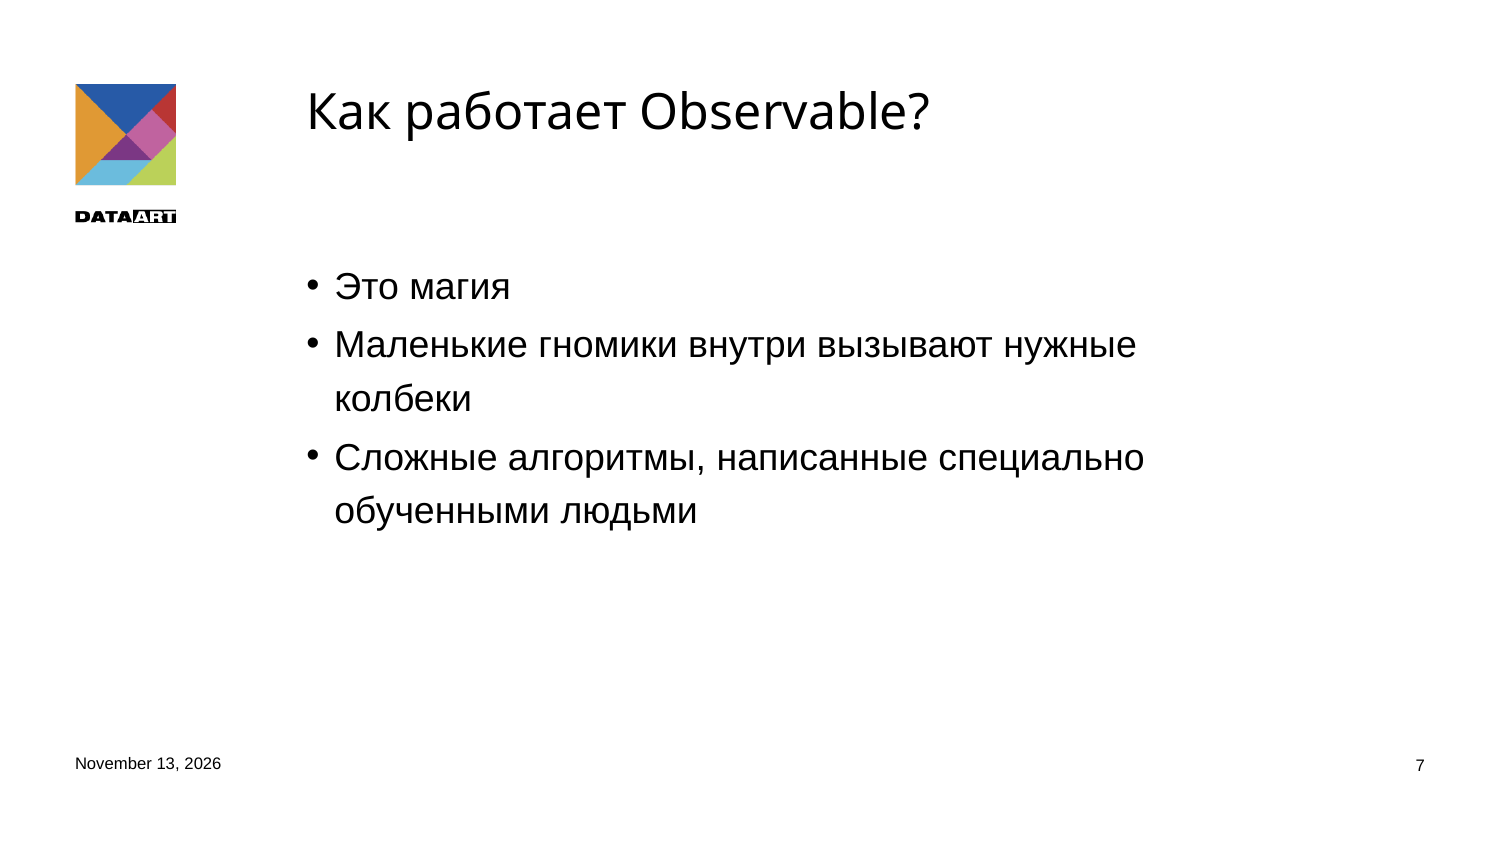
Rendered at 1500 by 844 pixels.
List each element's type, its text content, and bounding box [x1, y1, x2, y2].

title Как работает Observable? [306, 84, 1194, 222]
slide_number 7 [1224, 754, 1425, 776]
picture [75, 84, 176, 223]
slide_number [75, 753, 275, 776]
list Это магия Маленькие гномики внутри вызывают нужные колбеки Сложные алгоритмы, написанные специально обученными людьми [306, 253, 1194, 722]
